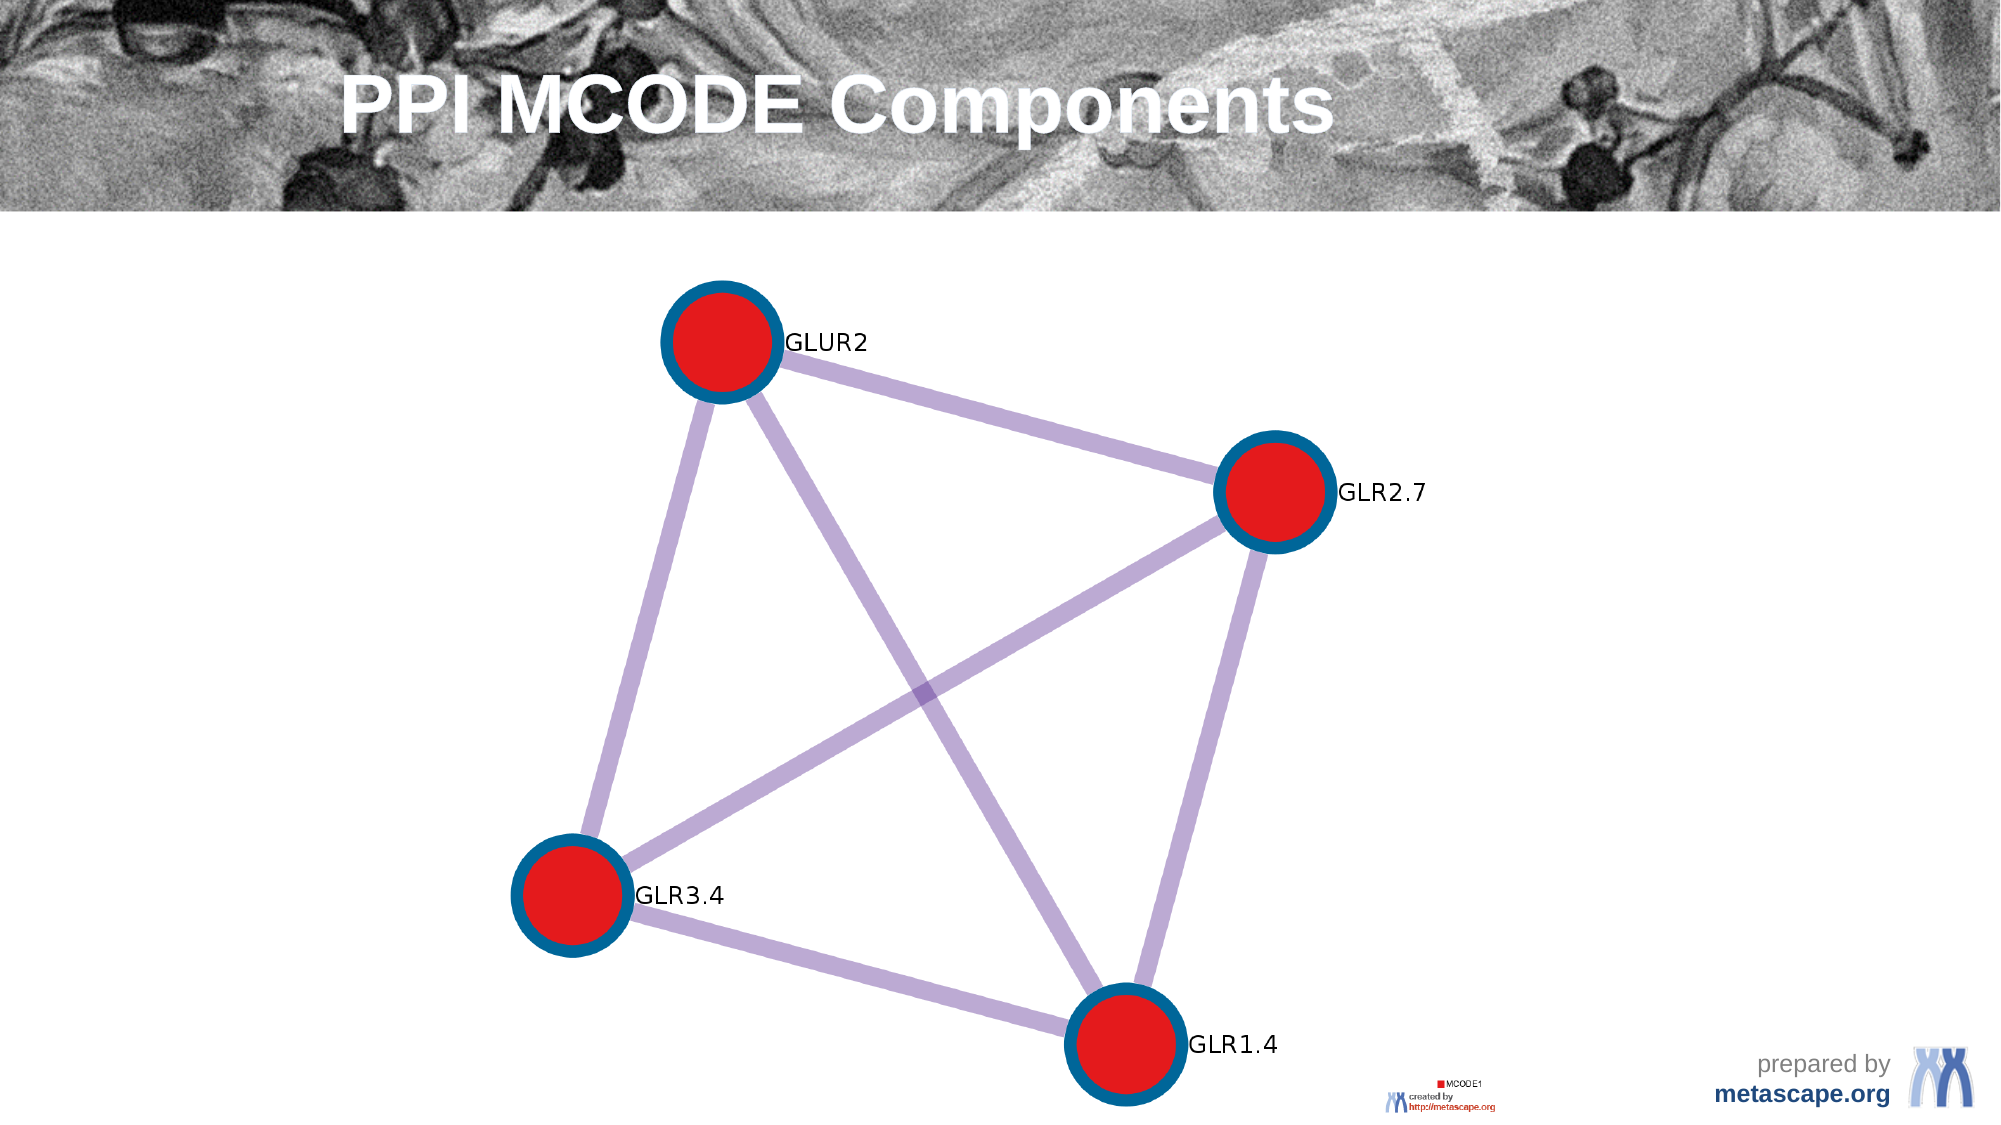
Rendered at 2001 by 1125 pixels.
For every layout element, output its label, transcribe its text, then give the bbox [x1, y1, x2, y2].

title PPI MCODE Components [323, 11, 1501, 187]
picture [0, 0, 2001, 1125]
